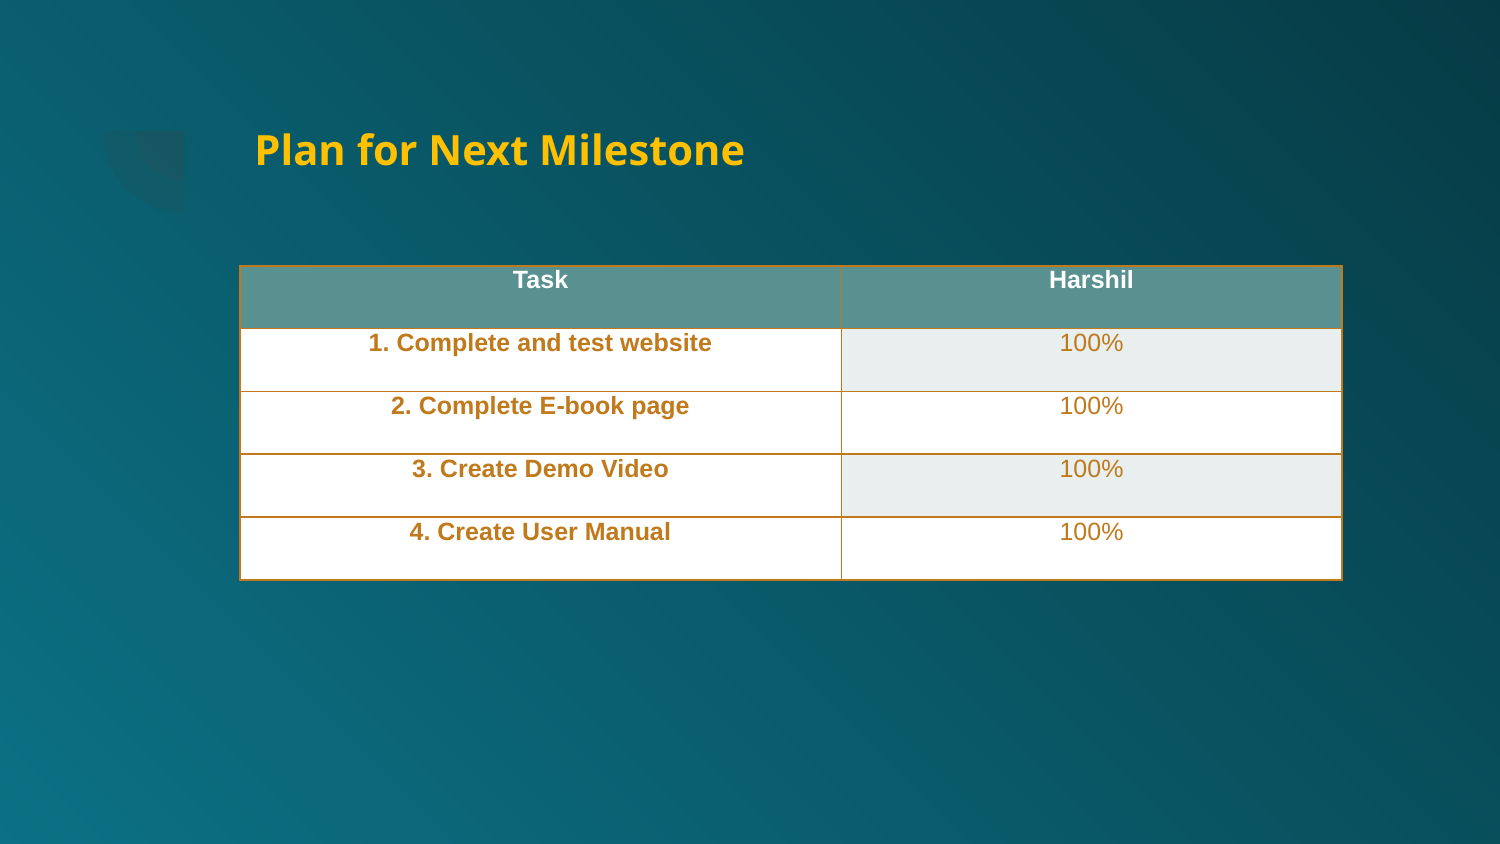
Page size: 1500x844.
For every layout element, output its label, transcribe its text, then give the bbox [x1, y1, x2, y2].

table_cell 100% [842, 518, 1341, 579]
table_cell 3. Create Demo Video [241, 455, 841, 516]
table_cell 100% [842, 392, 1341, 453]
table_header Harshil [842, 267, 1341, 328]
table_cell 100% [842, 329, 1341, 391]
table_cell 2. Complete E-book page [241, 392, 841, 453]
table_cell 100% [842, 455, 1341, 516]
table_cell 1. Complete and test website [241, 329, 841, 391]
table_cell 4. Create User Manual [241, 518, 841, 579]
text_box Plan for Next Milestone [239, 116, 941, 182]
table_header Task [241, 267, 841, 328]
